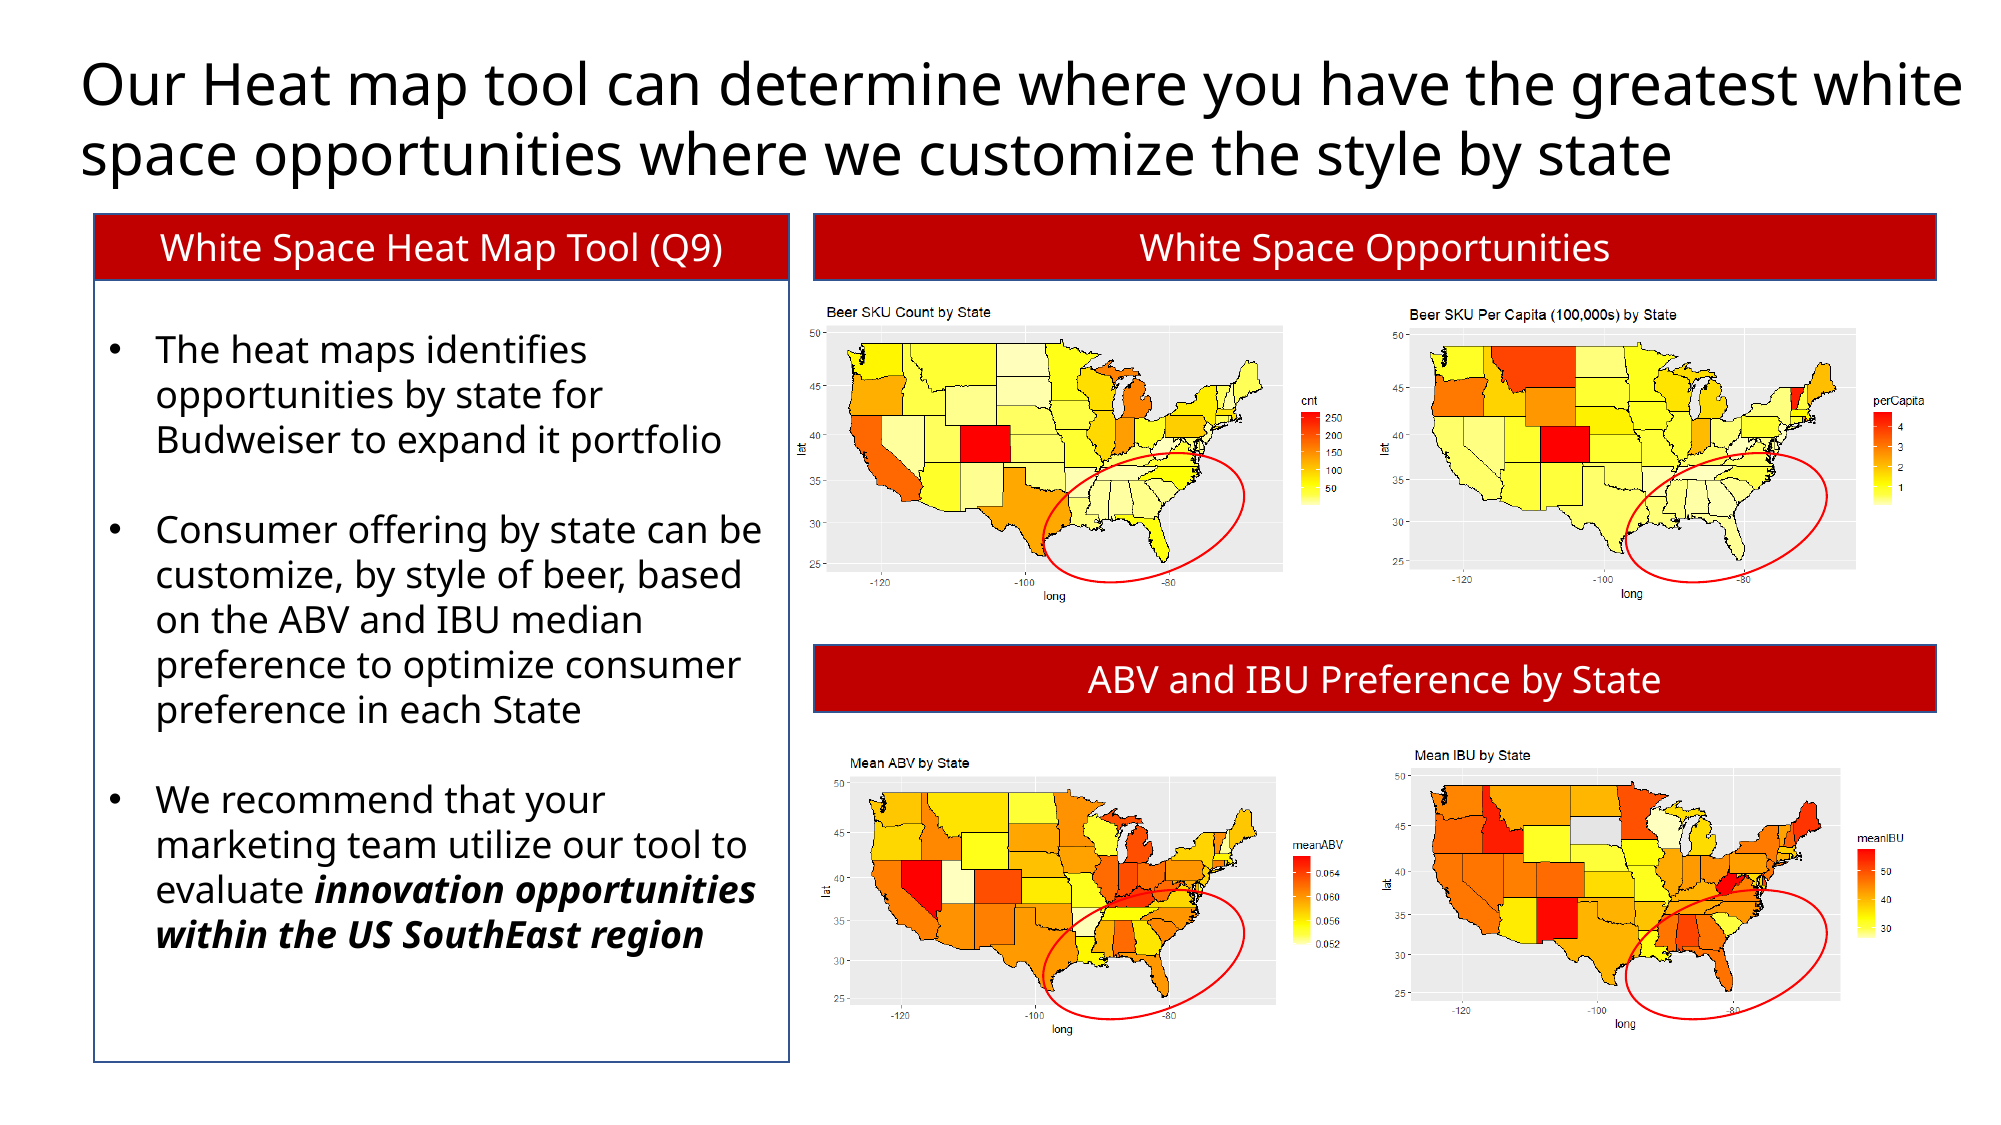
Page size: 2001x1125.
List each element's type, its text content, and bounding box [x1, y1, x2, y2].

text_box White Space Heat Map Tool (Q9) [93, 213, 790, 279]
picture [1371, 279, 1936, 628]
text_box [93, 279, 790, 1063]
picture [1375, 722, 1915, 1056]
text_box ABV and IBU Preference by State [813, 644, 1937, 713]
picture [814, 729, 1354, 1062]
picture [789, 279, 1354, 628]
text_box Our Heat map tool can determine where you have the greatest white space opportunities where we customize the style by state [65, 39, 2000, 195]
text_box White Space Opportunities [813, 213, 1937, 281]
